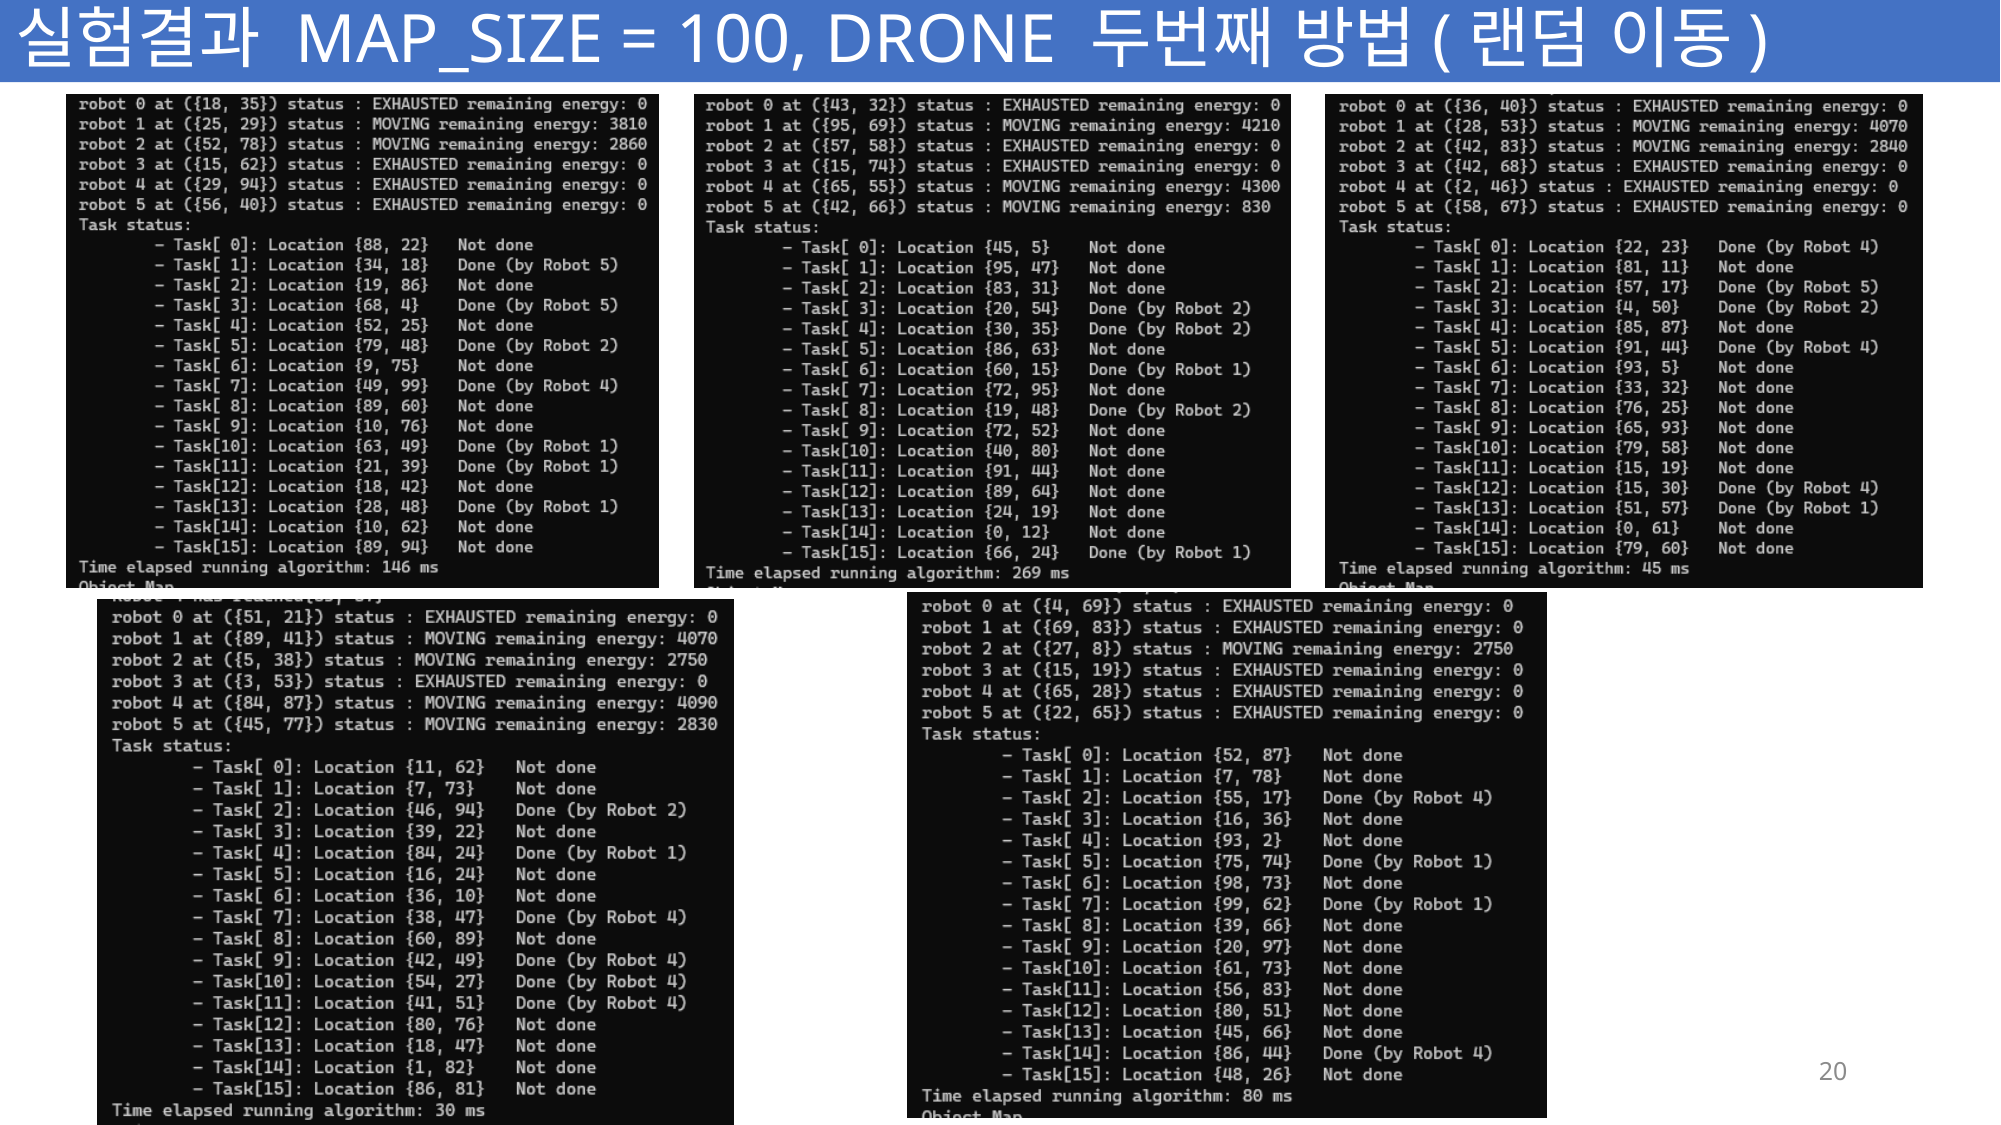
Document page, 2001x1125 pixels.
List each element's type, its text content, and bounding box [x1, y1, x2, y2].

picture [97, 599, 735, 1125]
picture [66, 94, 660, 588]
picture [907, 592, 1547, 1118]
picture [1325, 94, 1923, 588]
title 실험결과 MAP_SIZE = 100, DRONE 두번째 방법(랜덤 이동) [0, 0, 2000, 83]
slide_number 20 [1547, 1042, 1863, 1103]
picture [694, 94, 1291, 588]
